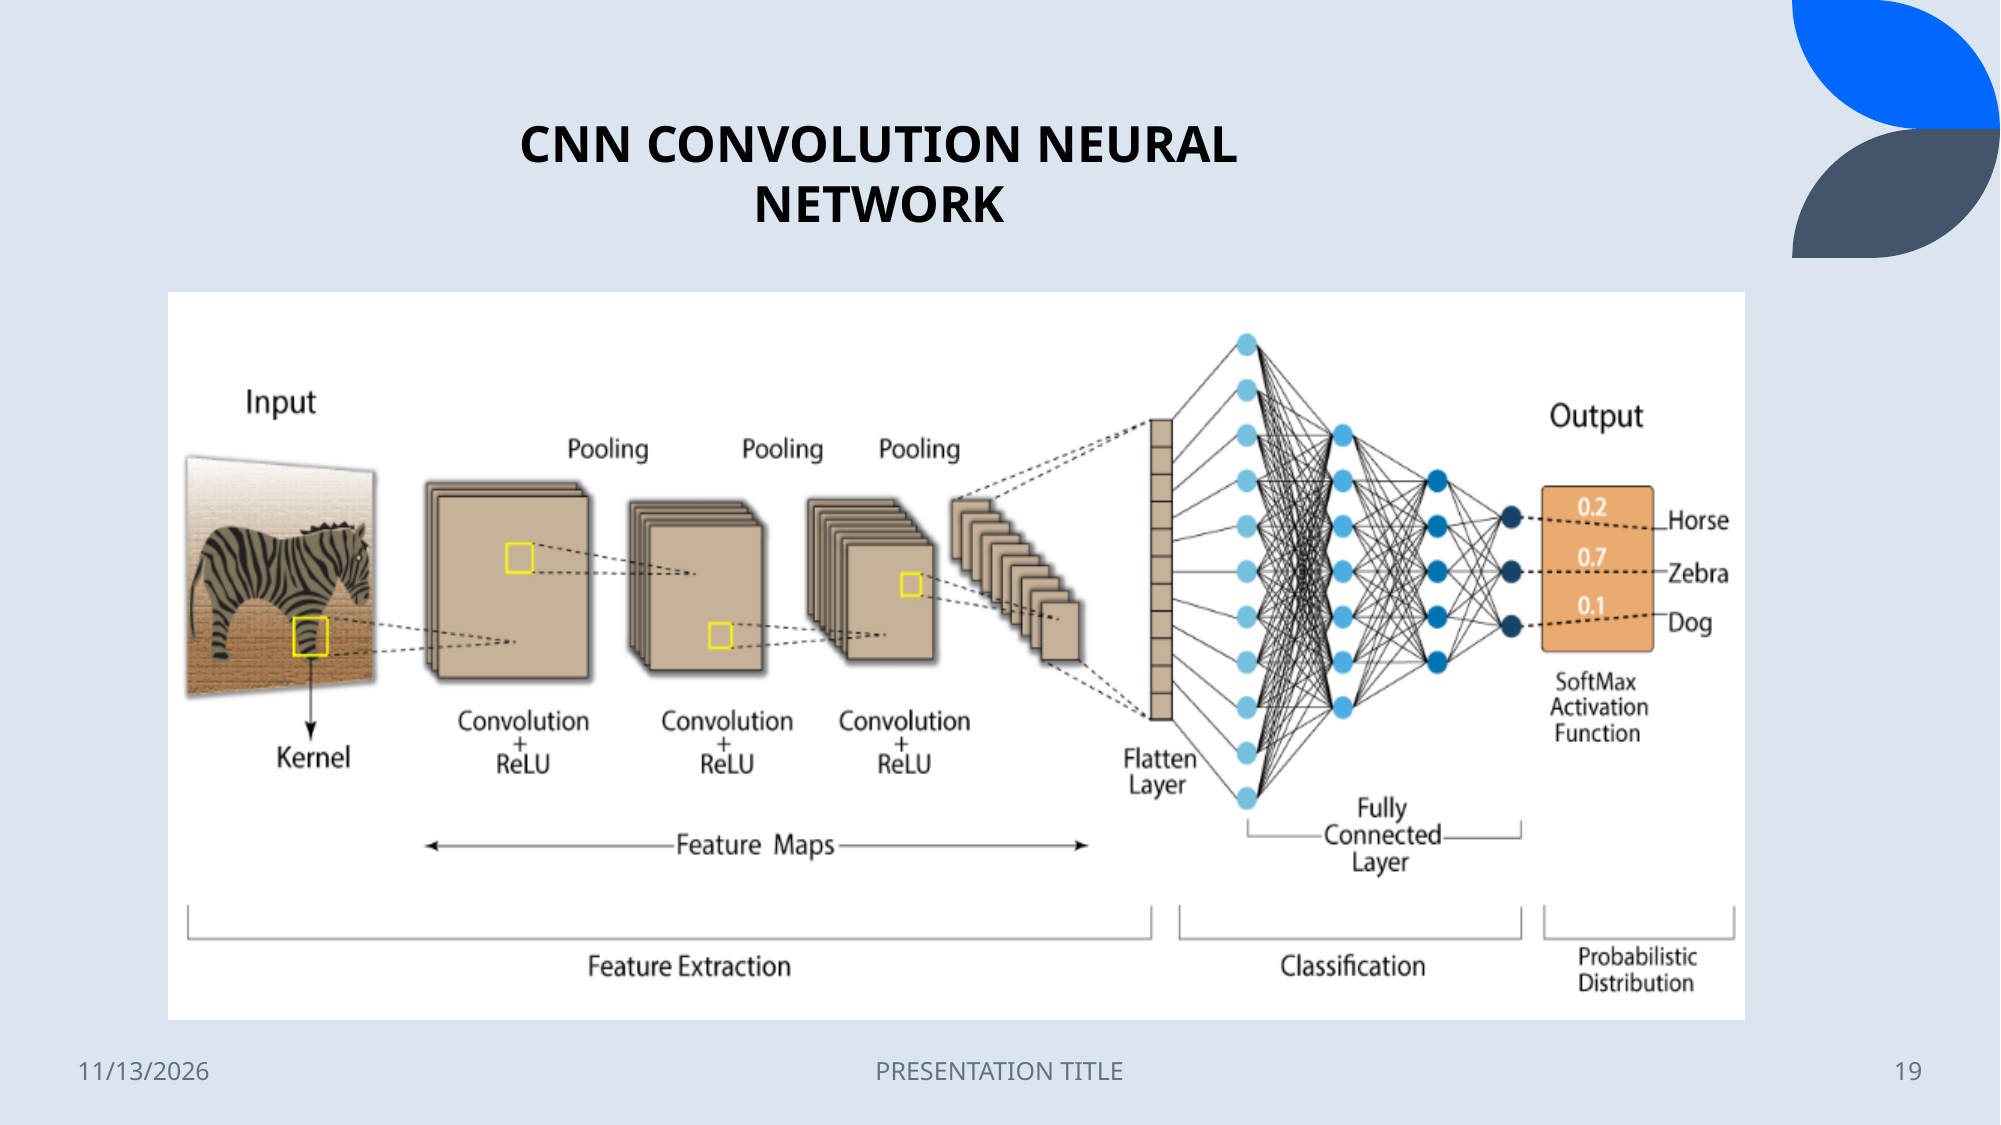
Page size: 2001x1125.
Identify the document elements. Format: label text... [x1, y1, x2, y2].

text_box CNN CONVOLUTION NEURAL NETWORK [493, 105, 1266, 241]
footer PRESENTATION TITLE [662, 1042, 1338, 1103]
picture [168, 292, 1745, 1020]
slide_number 19 [1665, 1042, 1938, 1103]
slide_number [62, 1042, 342, 1103]
